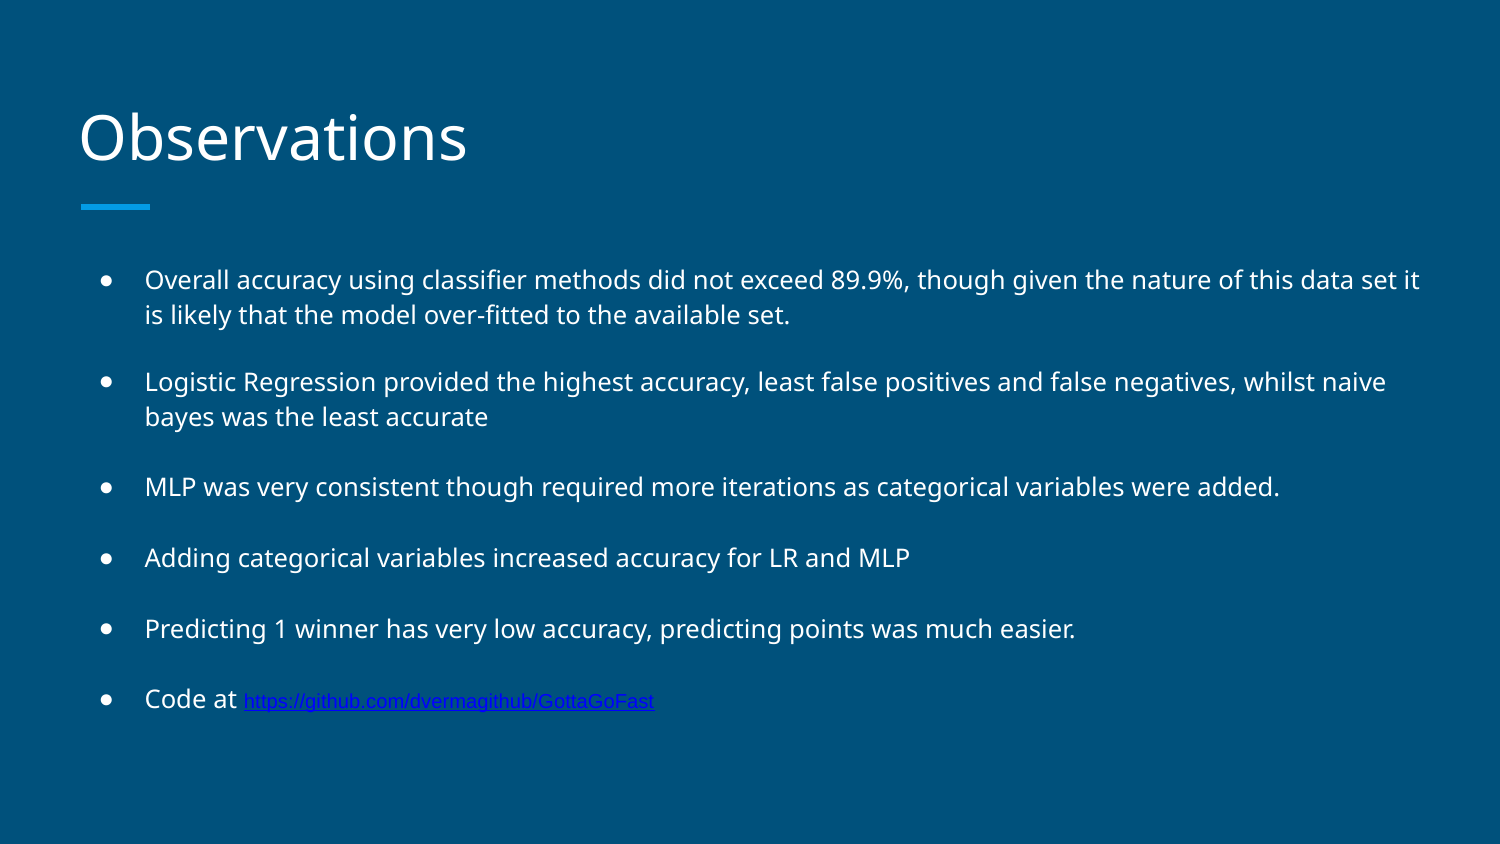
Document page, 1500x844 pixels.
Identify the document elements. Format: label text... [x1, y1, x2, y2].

list Overall accuracy using classifier methods did not exceed 89.9%, though given the nature of this data set it is likely that the model over-fitted to the available set. Logistic Regression provided the highest accuracy, least false positives and false negatives, whilst naive bayes was the least accurate MLP was very consistent though required more iterations as categorical variables were added. Adding categorical variables increased accuracy for LR and MLP Predicting 1 winner has very low accuracy, predicting points was much easier. Code at https://github.com/dvermagithub/GottaGoFast [63, 243, 1437, 750]
title Observations [63, 74, 1437, 189]
